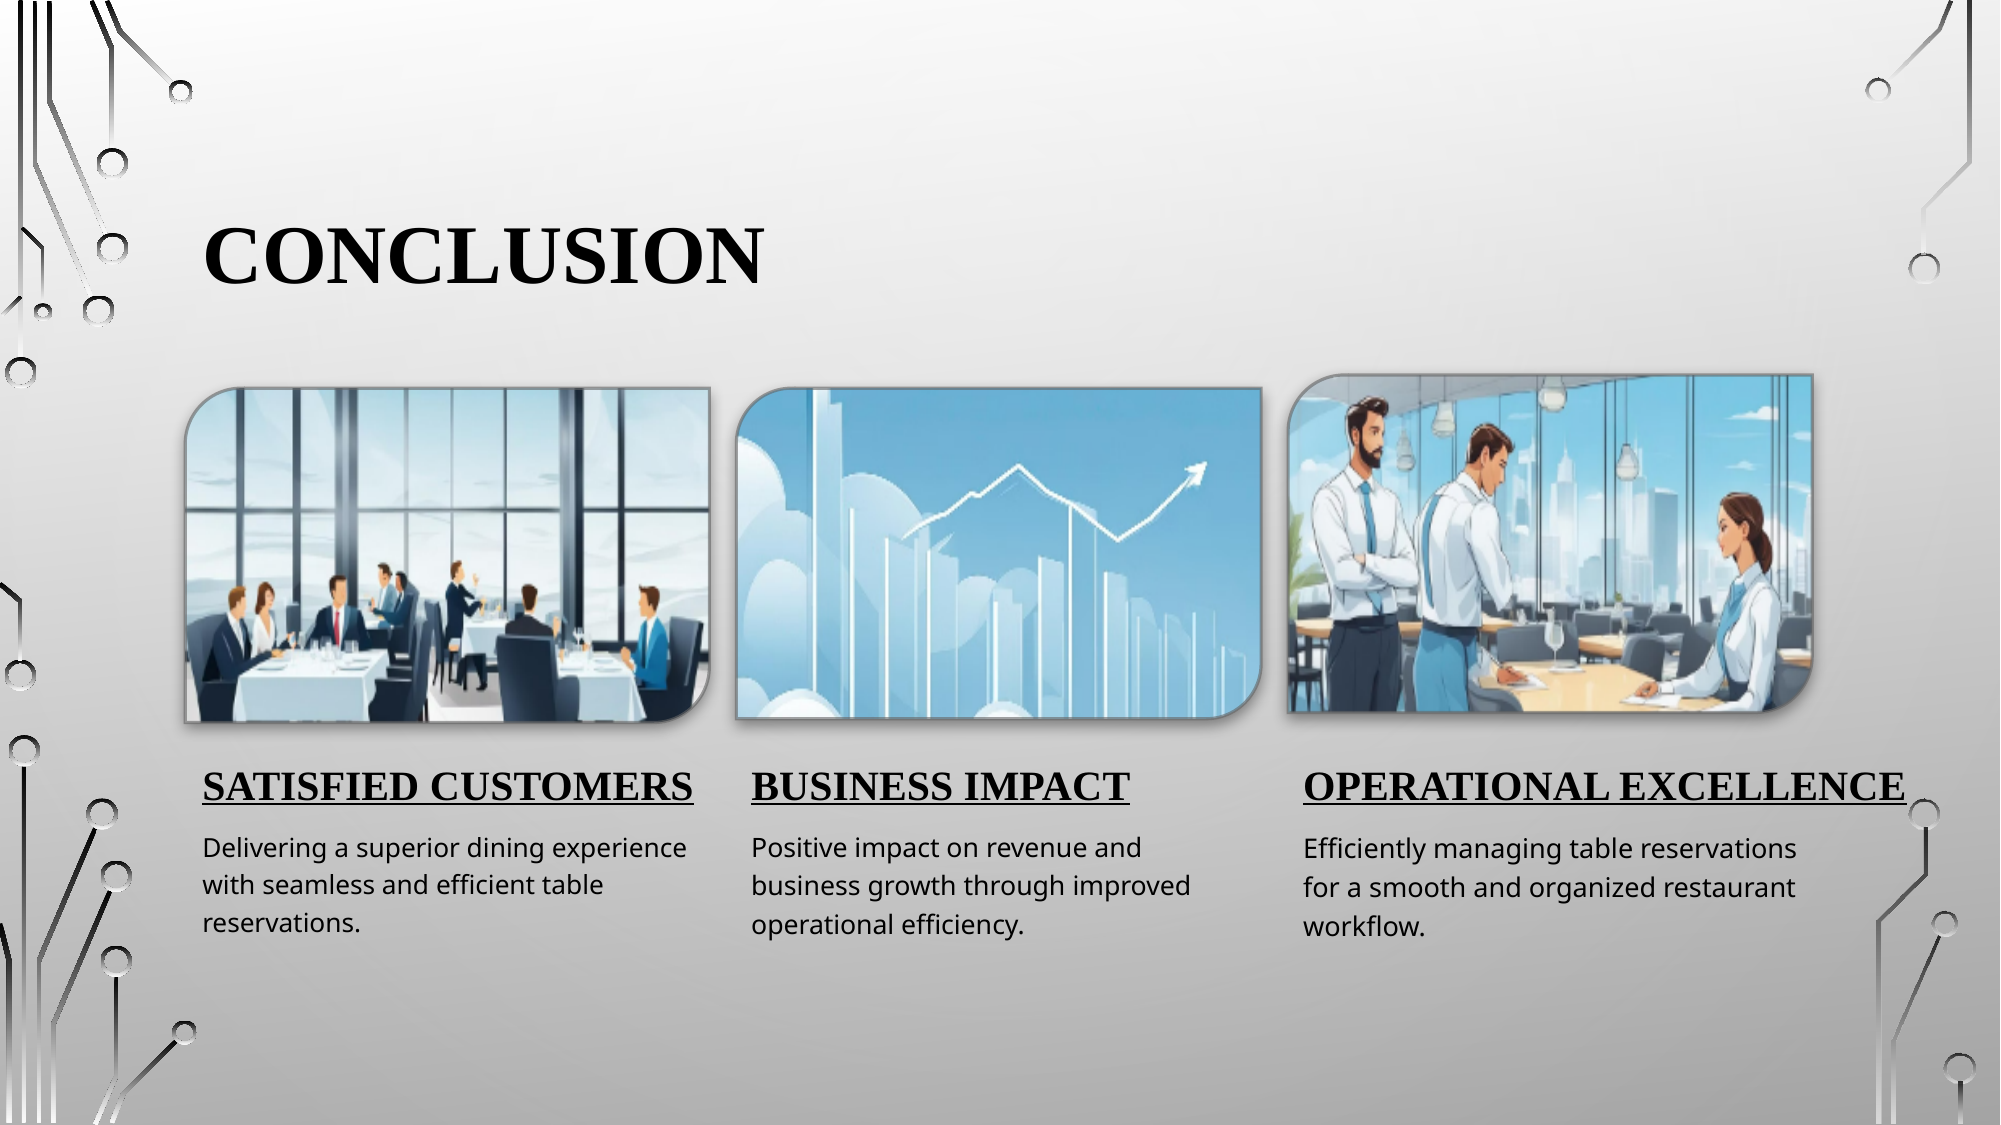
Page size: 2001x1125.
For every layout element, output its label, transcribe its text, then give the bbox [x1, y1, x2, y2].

list Delivering a superior dining experience with seamless and efficient table reservations. [187, 817, 712, 952]
list Business Impact [736, 726, 1262, 817]
list Efficiently managing table reservations for a smooth and organized restaurant workflow. [1288, 817, 1813, 950]
list Operational Excellence [1288, 722, 1945, 818]
picture [736, 387, 1262, 719]
title Conclusion [187, 99, 1813, 413]
picture [184, 387, 710, 723]
list Satisfied Customers [187, 728, 712, 817]
picture [1287, 374, 1813, 713]
list Positive impact on revenue and business growth through improved operational efficiency. [736, 817, 1262, 950]
